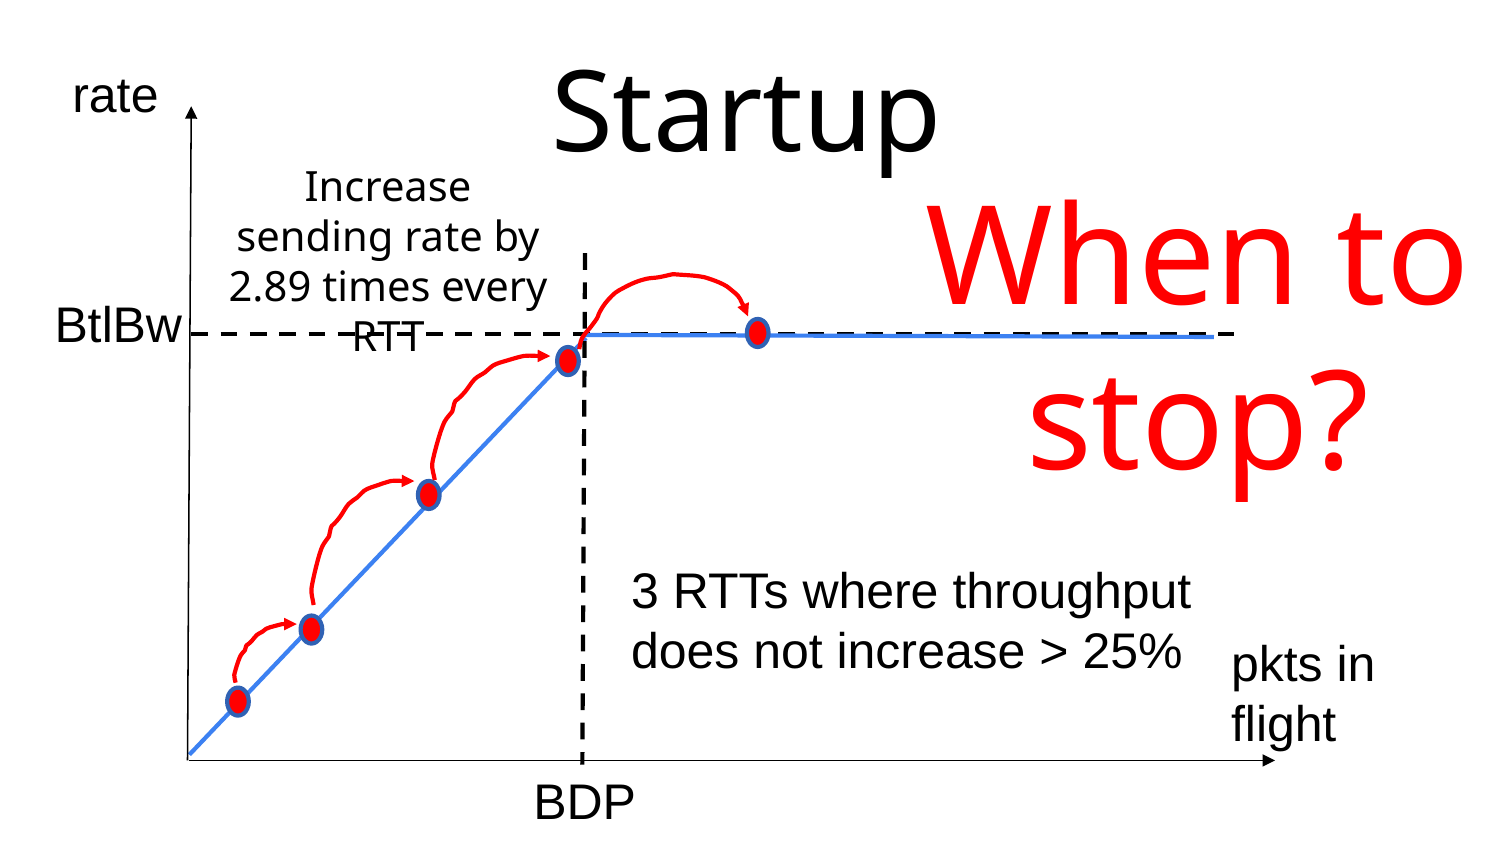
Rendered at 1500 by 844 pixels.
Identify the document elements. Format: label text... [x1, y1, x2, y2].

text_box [584, 334, 1215, 338]
text_box Increase sending rate by 2.89 times every RTT [209, 144, 567, 320]
text_box Startup [23, 24, 1471, 199]
text_box [750, 346, 766, 350]
text_box BtlBw [39, 285, 182, 360]
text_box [187, 105, 192, 761]
text_box BDP [518, 768, 651, 837]
text_box When to stop? [870, 159, 1500, 505]
text_box [744, 316, 771, 332]
text_box pkts in flight [1216, 624, 1405, 759]
text_box 3 RTTs where throughput does not increase > 25% [616, 550, 1221, 686]
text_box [582, 252, 586, 332]
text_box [196, 341, 577, 755]
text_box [582, 344, 586, 759]
text_box [590, 272, 749, 332]
